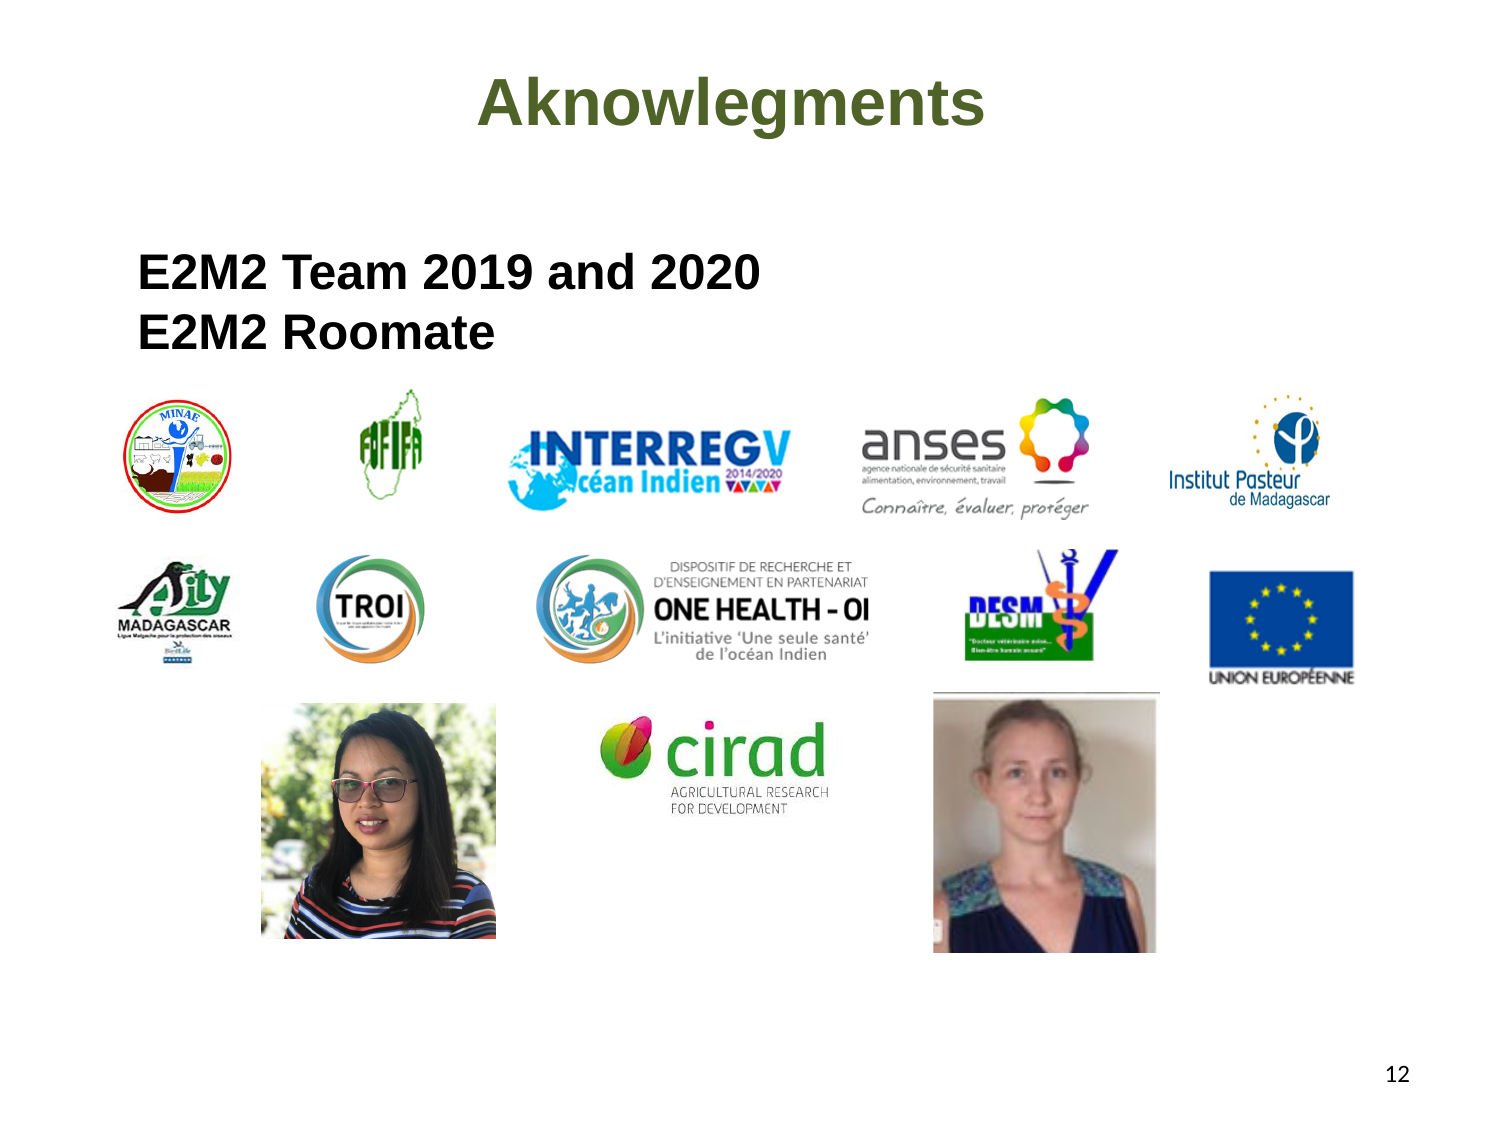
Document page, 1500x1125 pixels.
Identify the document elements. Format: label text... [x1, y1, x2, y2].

slide_number 12 [1074, 1042, 1425, 1103]
picture [313, 552, 428, 666]
picture [1172, 555, 1379, 719]
picture [533, 552, 873, 666]
picture [862, 398, 1090, 521]
picture [495, 405, 823, 518]
picture [933, 692, 1161, 953]
picture [106, 555, 250, 670]
picture [355, 387, 425, 501]
picture [581, 689, 845, 840]
picture [123, 398, 232, 515]
picture [260, 703, 497, 939]
text_box Aknowlegments [461, 51, 1003, 147]
picture [1169, 395, 1331, 509]
picture [962, 549, 1123, 663]
text_box E2M2 Team 2019 and 2020 E2M2 Roomate [122, 231, 1304, 367]
